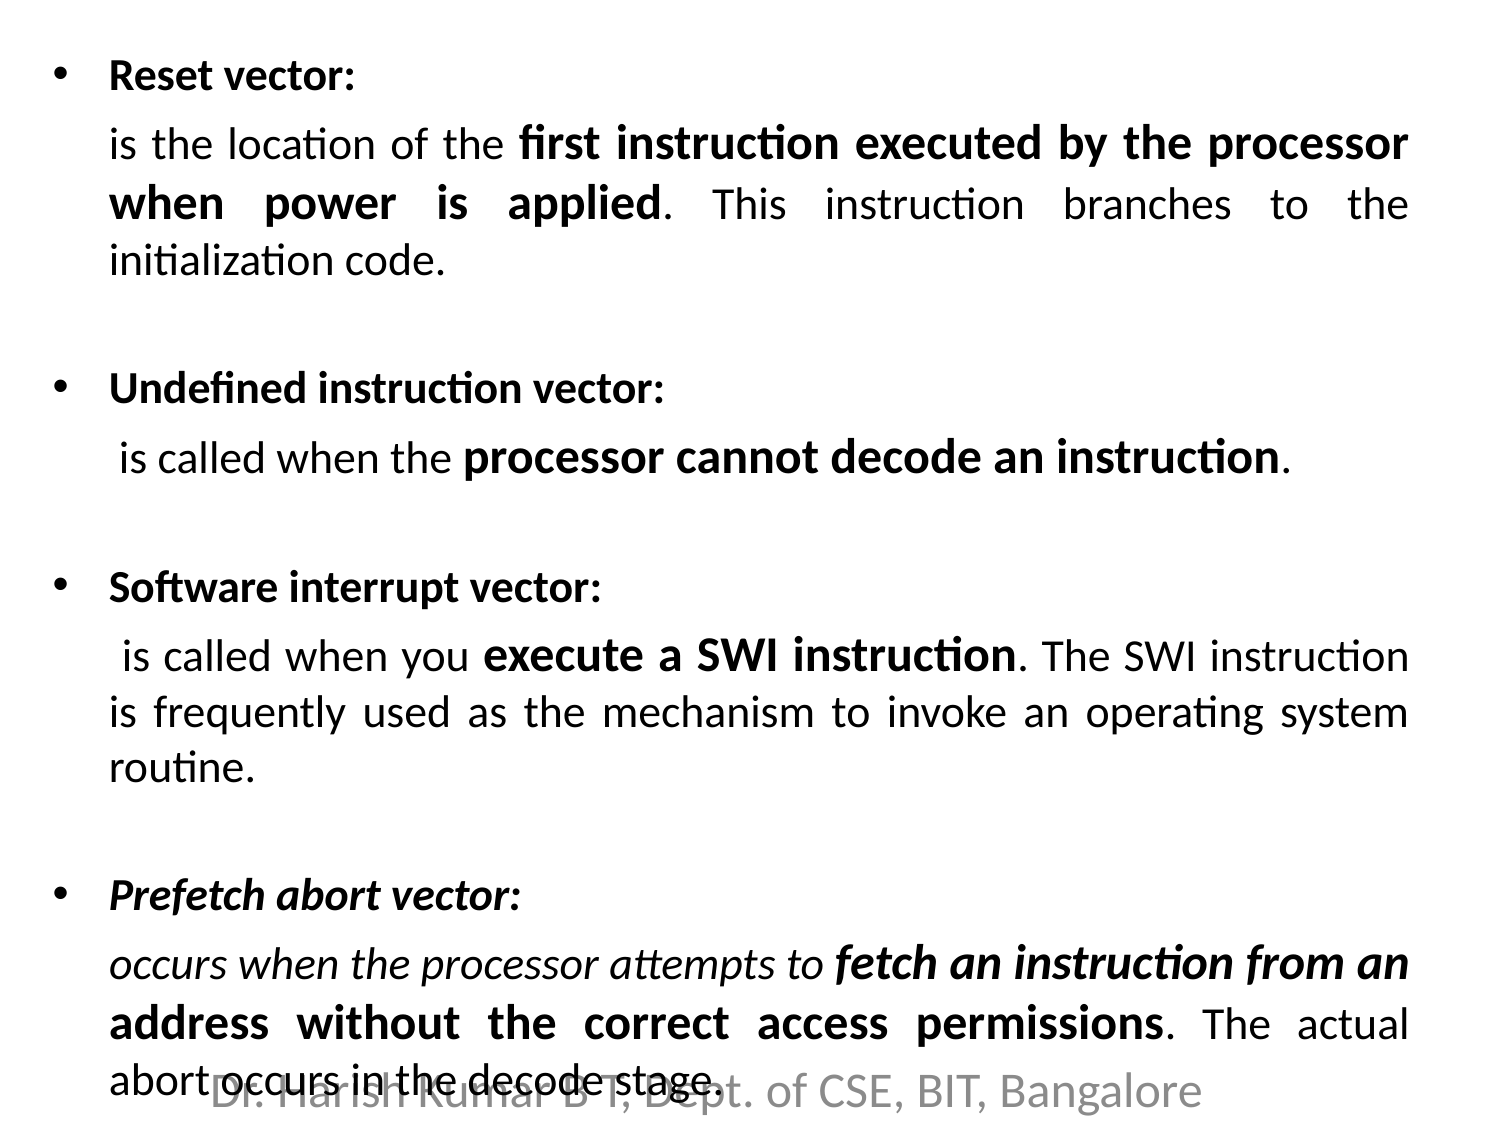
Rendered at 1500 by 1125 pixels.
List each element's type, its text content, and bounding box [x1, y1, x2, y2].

list Reset vector: is the location of the first instruction executed by the processor when power is applied. This instruction branches to the initialization code. Undefined instruction vector: is called when the processor cannot decode an instruction. Software interrupt vector: is called when you execute a SWI instruction. The SWI instruction is frequently used as the mechanism to invoke an operating system routine. Prefetch abort vector: occurs when the processor attempts to fetch an instruction from an address without the correct access permissions. The actual abort occurs in the decode stage. [37, 37, 1425, 1005]
